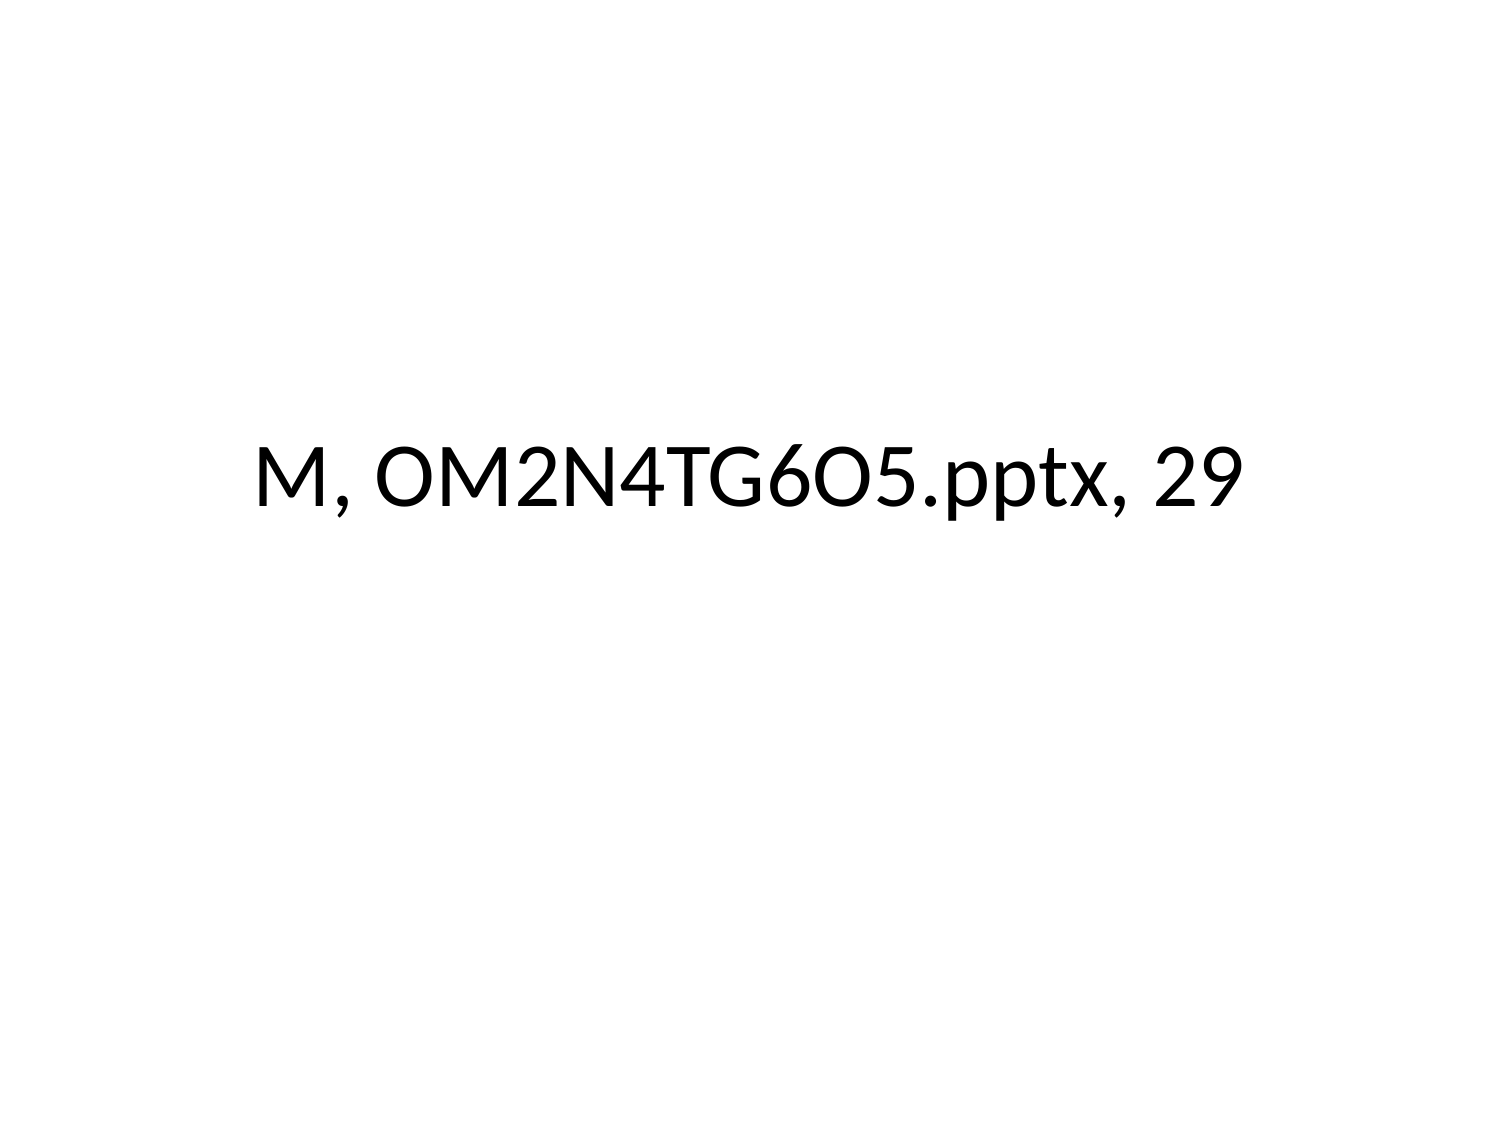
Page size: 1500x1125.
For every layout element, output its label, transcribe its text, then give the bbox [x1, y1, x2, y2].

title M, OM2N4TG6O5.pptx, 29 [112, 349, 1388, 591]
